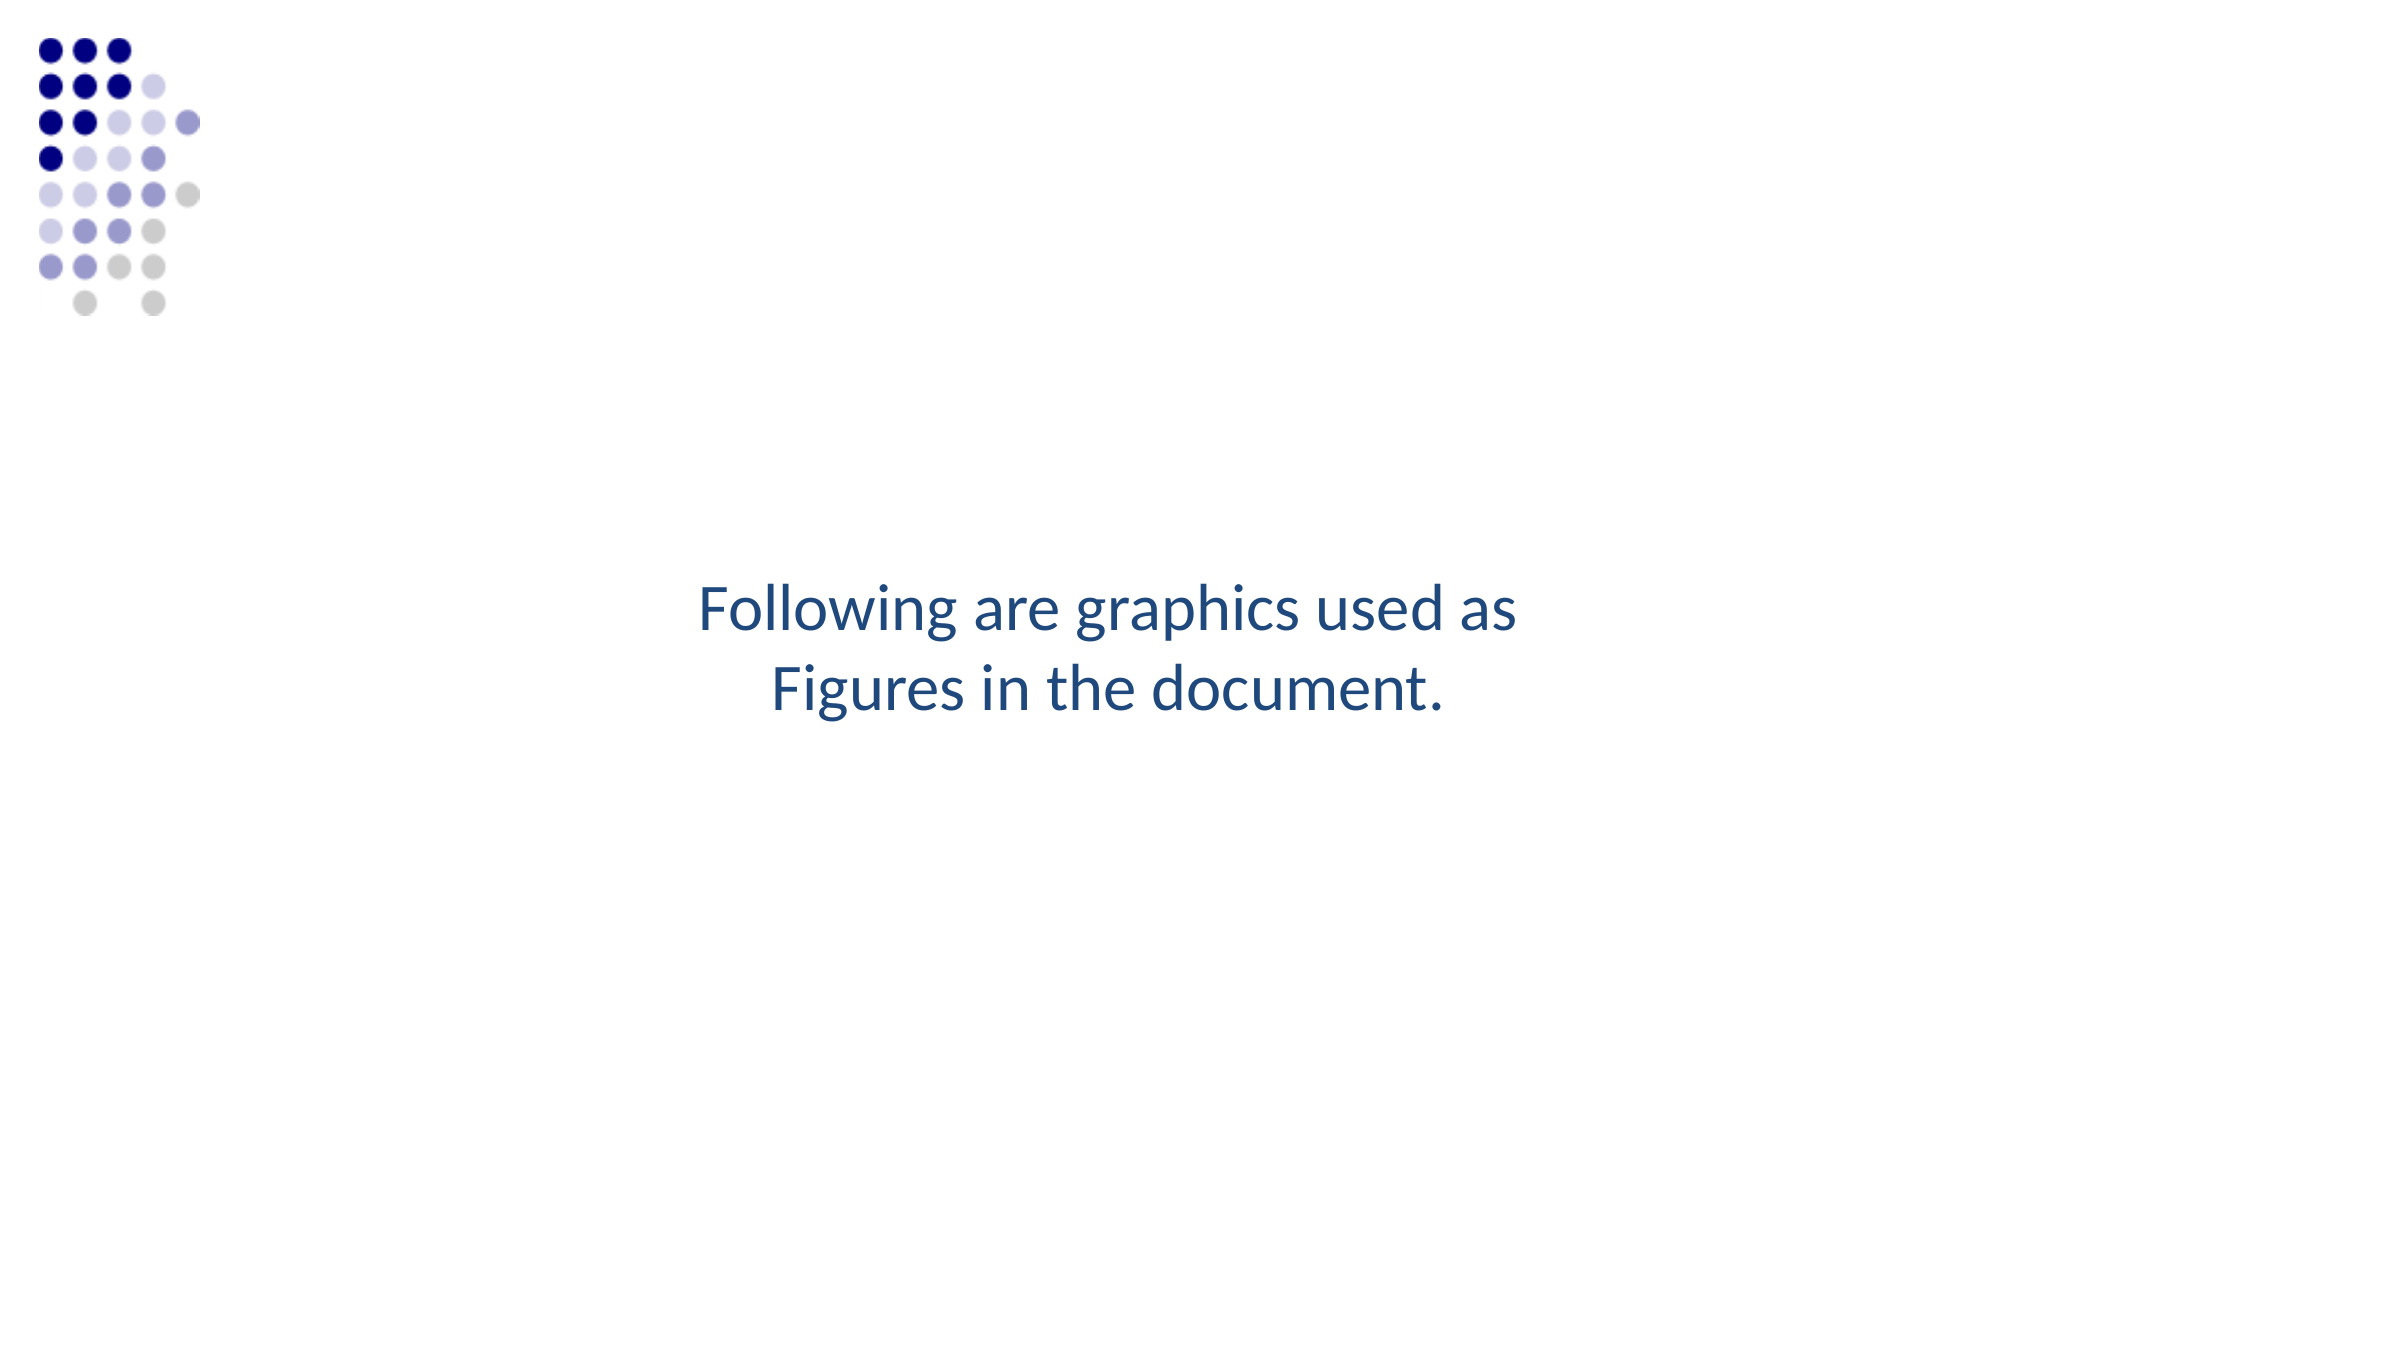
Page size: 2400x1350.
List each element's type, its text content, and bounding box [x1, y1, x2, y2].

picture [39, 38, 200, 316]
text_box Following are graphics used as Figures in the document. [642, 556, 1575, 731]
